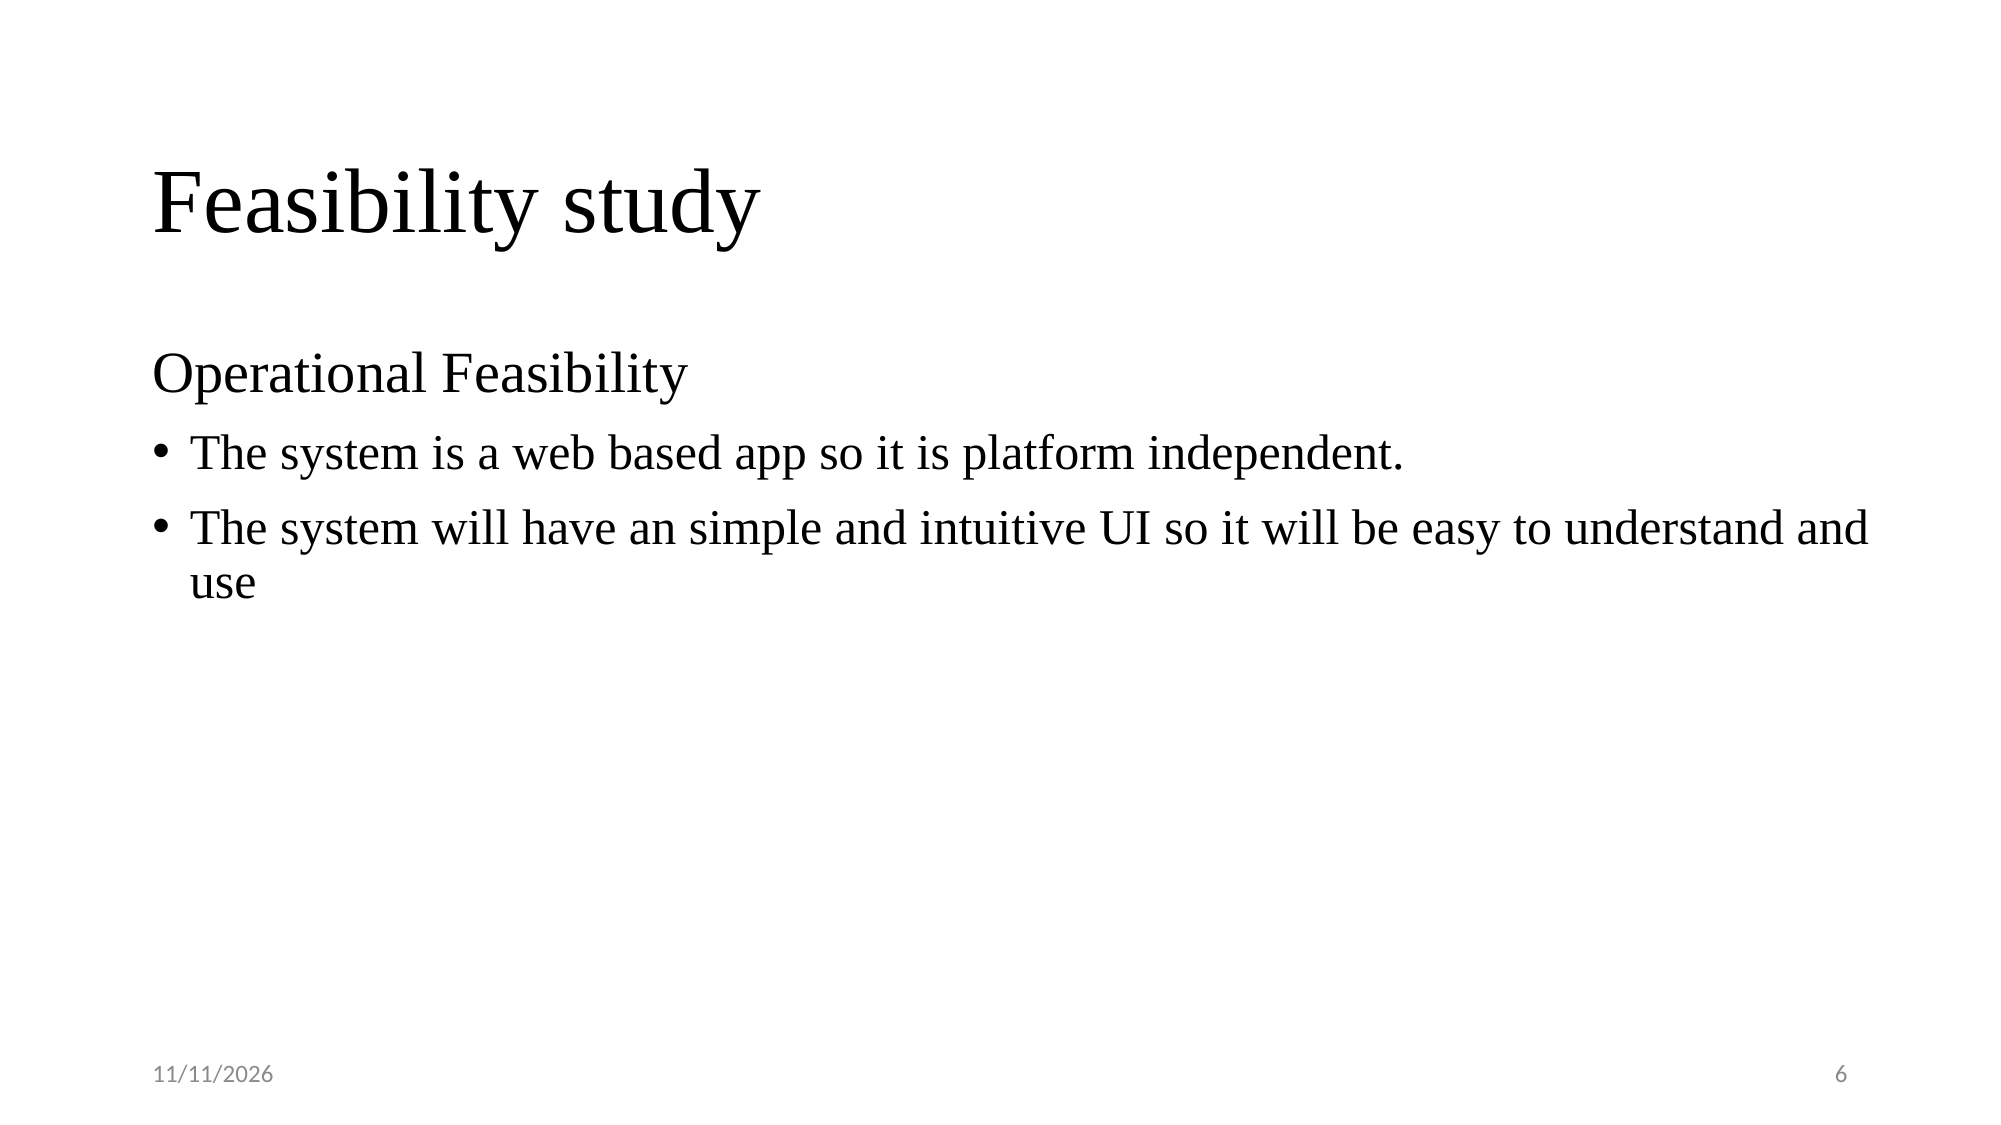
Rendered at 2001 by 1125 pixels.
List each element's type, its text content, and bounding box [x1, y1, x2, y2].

title Feasibility study [137, 59, 1863, 244]
slide_number 6 [1412, 1042, 1863, 1103]
list Operational Feasibility The system is a web based app so it is platform independent. The system will have an simple and intuitive UI so it will be easy to understand and use [137, 244, 1921, 959]
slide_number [137, 1042, 588, 1103]
